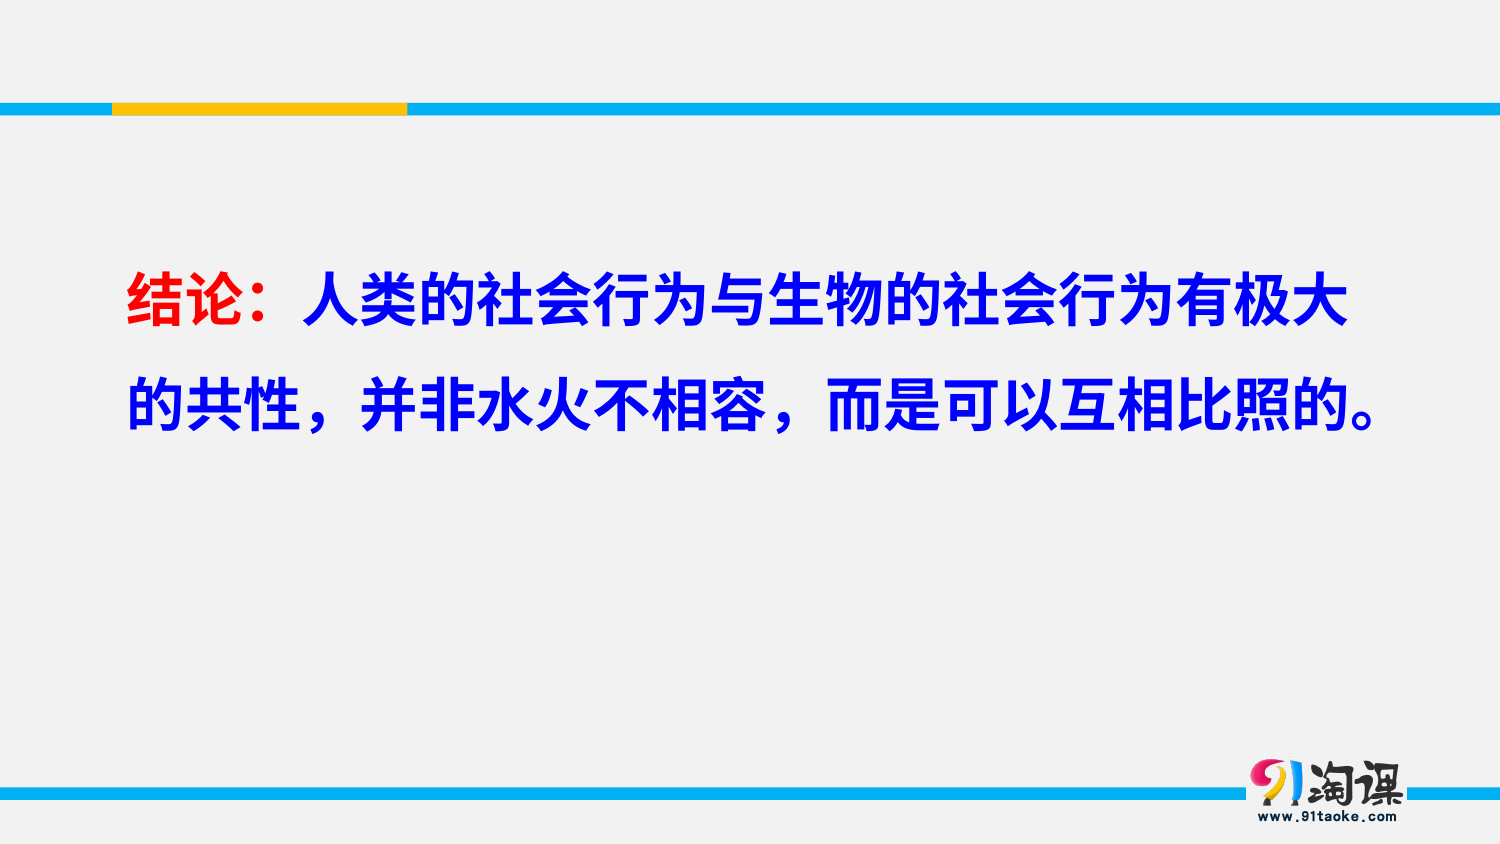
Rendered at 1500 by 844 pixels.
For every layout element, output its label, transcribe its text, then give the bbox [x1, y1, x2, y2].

picture [1245, 750, 1408, 832]
text_box 结论：人类的社会行为与生物的社会行为有极大的共性，并非水火不相容，而是可以互相比照的。 [112, 220, 1400, 446]
